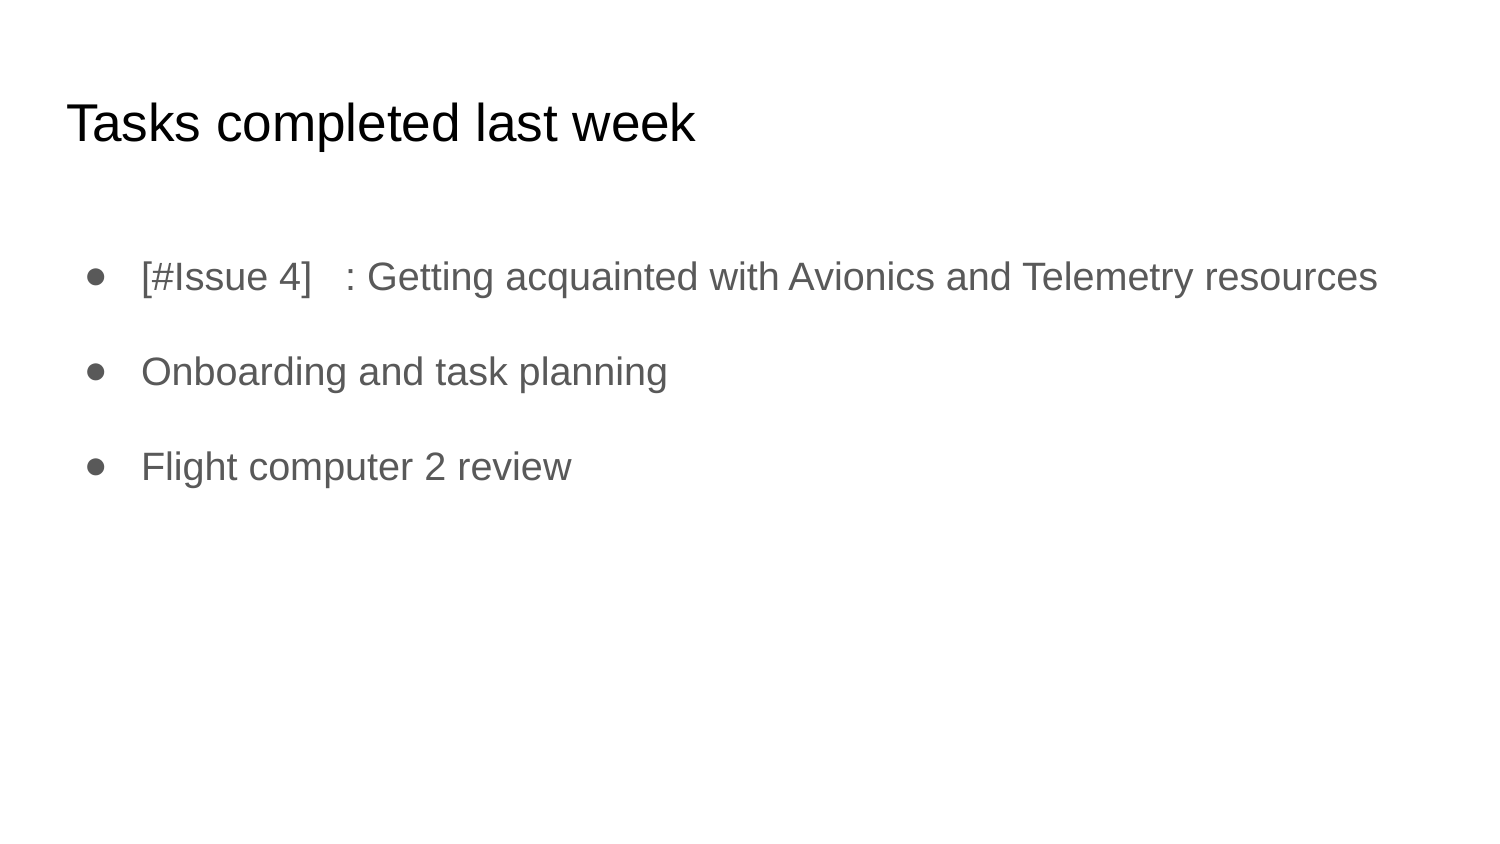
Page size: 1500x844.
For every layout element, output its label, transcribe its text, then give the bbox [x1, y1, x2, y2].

title Tasks completed last week [51, 72, 1449, 167]
list [#Issue 4] : Getting acquainted with Avionics and Telemetry resources Onboarding and task planning Flight computer 2 review [51, 189, 1449, 750]
